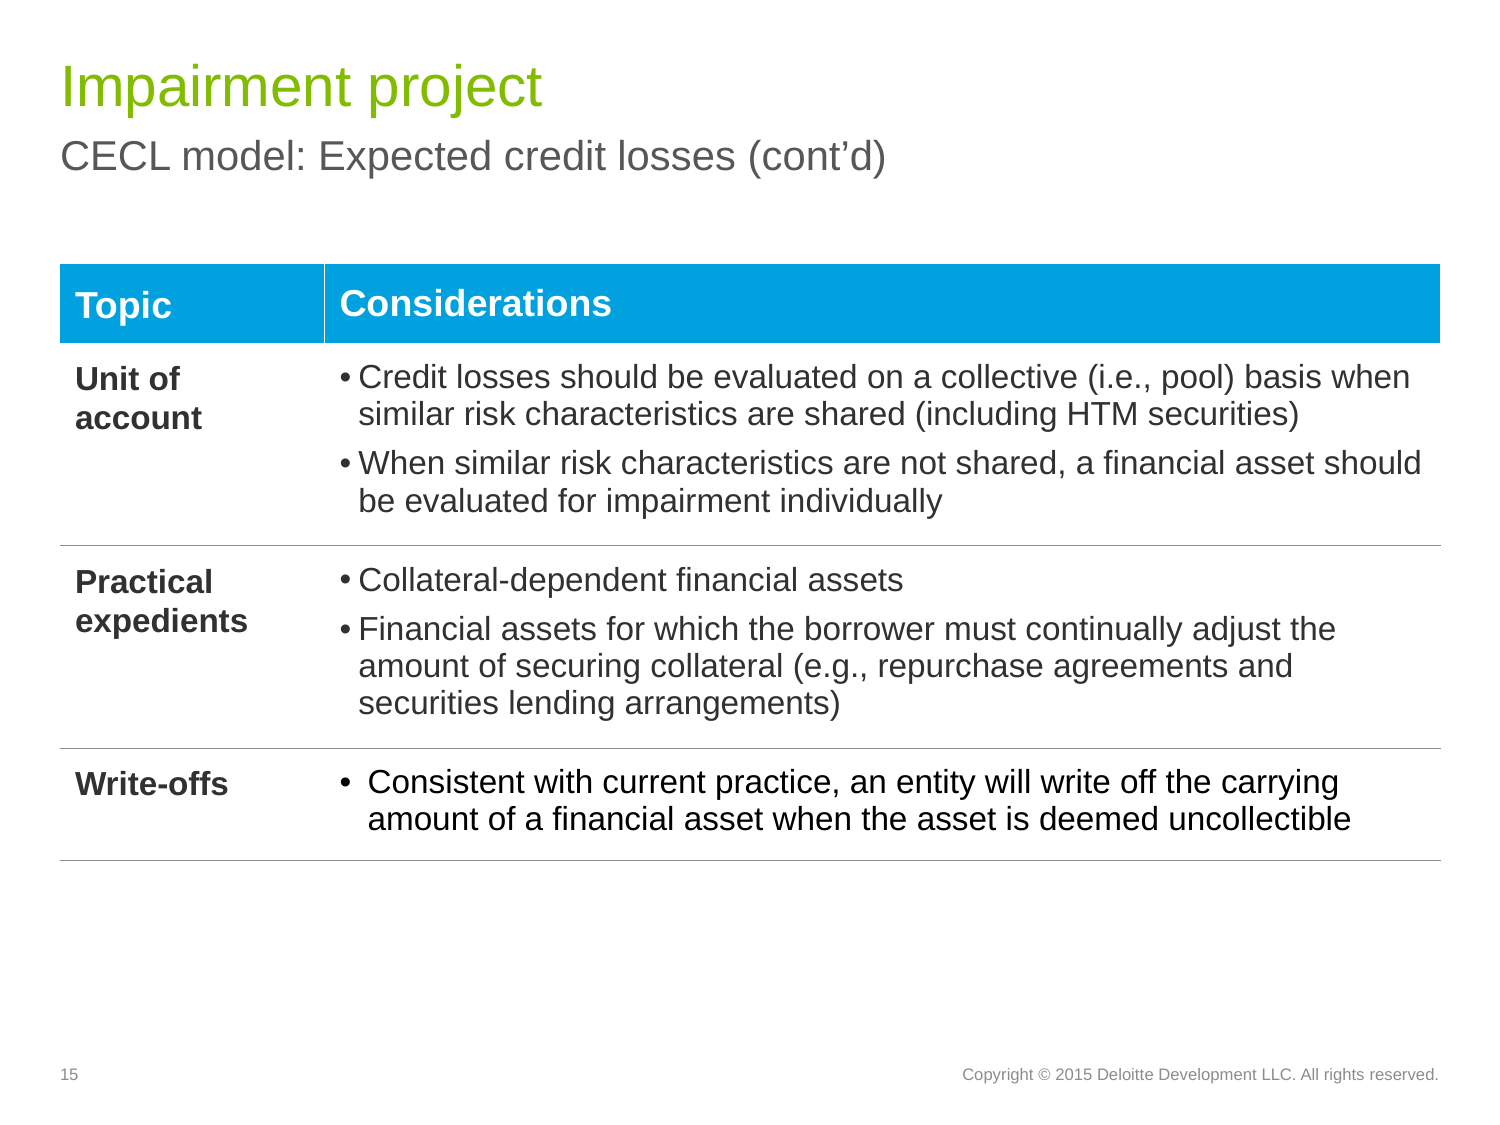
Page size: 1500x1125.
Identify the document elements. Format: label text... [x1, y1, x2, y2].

list CECL model: Expected credit losses (cont’d) [60, 128, 1440, 253]
table_header Considerations [325, 264, 1440, 343]
title Impairment project [60, 48, 1440, 126]
table_cell Credit losses should be evaluated on a collective (i.e., pool) basis when similar risk characteristics are shared (including HTM securities) When similar risk characteristics are not shared, a financial asset should be evaluated for impairment individually [325, 343, 1441, 545]
table_header Topic [60, 264, 324, 343]
table_cell Practical expedients [60, 546, 325, 748]
table_cell Collateral-dependent financial assets Financial assets for which the borrower must continually adjust the amount of securing collateral (e.g., repurchase agreements and securities lending arrangements) [325, 546, 1441, 748]
table_cell Unit of account [60, 343, 325, 545]
table_cell Consistent with current practice, an entity will write off the carrying amount of a financial asset when the asset is deemed uncollectible [325, 749, 1441, 860]
table_cell Write-offs [60, 749, 325, 860]
